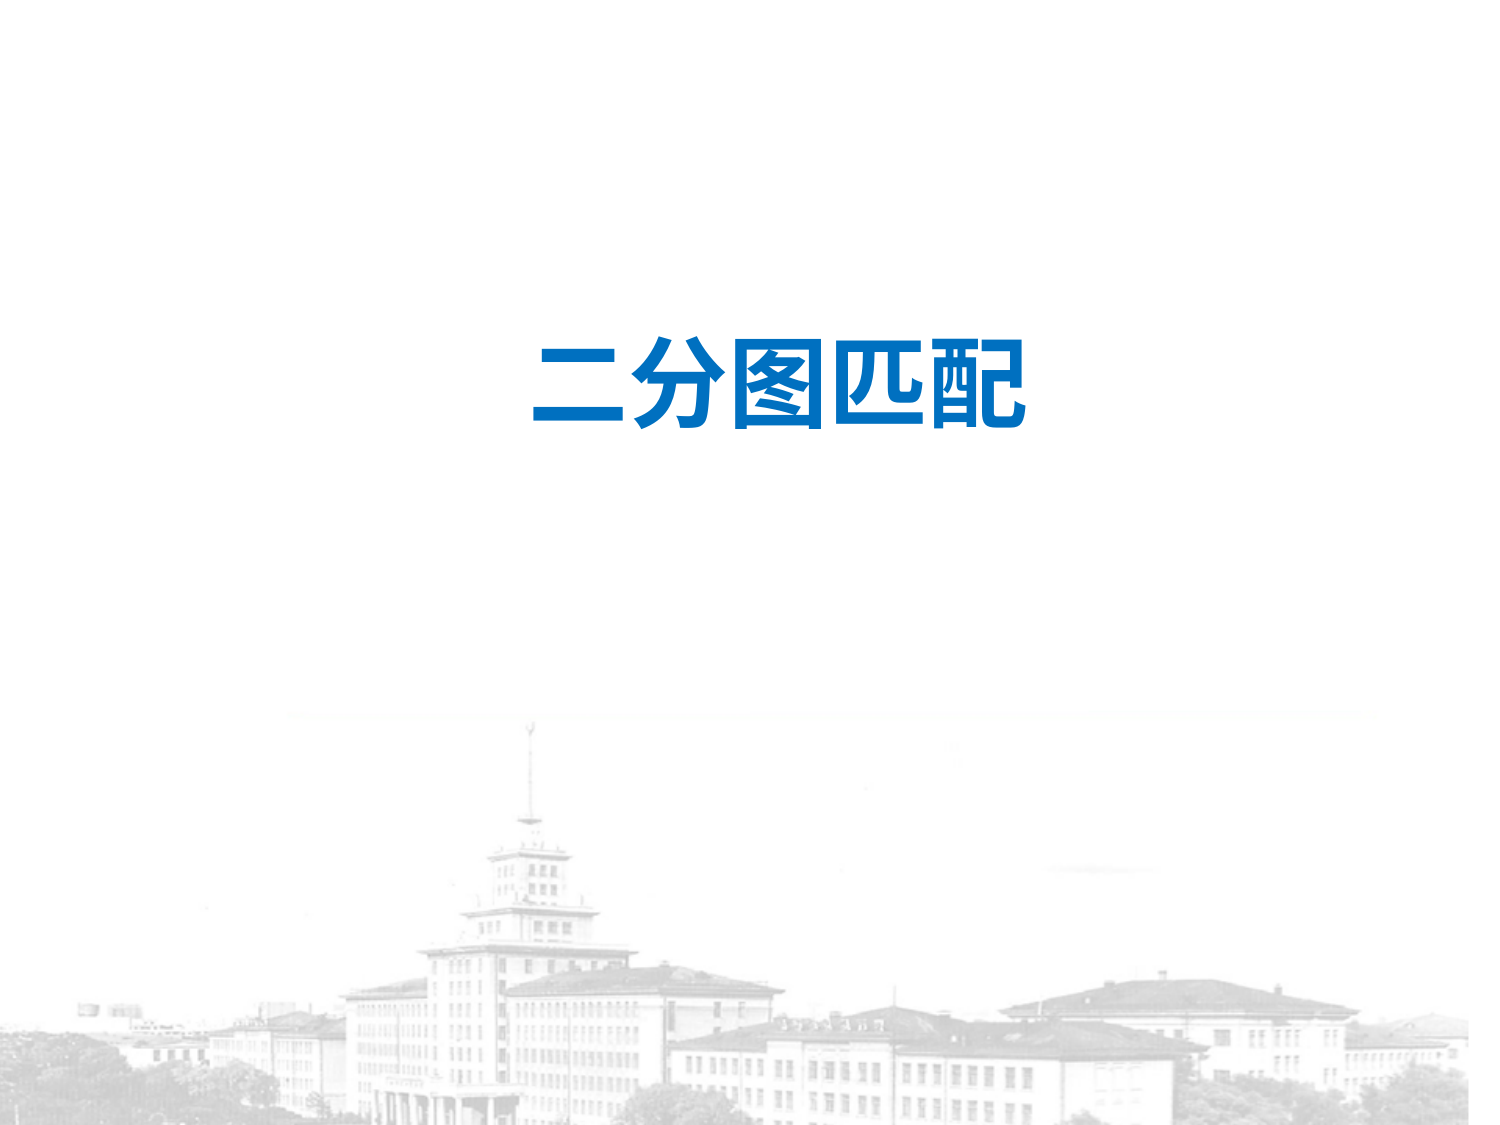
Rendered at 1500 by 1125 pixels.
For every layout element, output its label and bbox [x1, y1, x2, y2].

text_box [0, 3, 1500, 1125]
